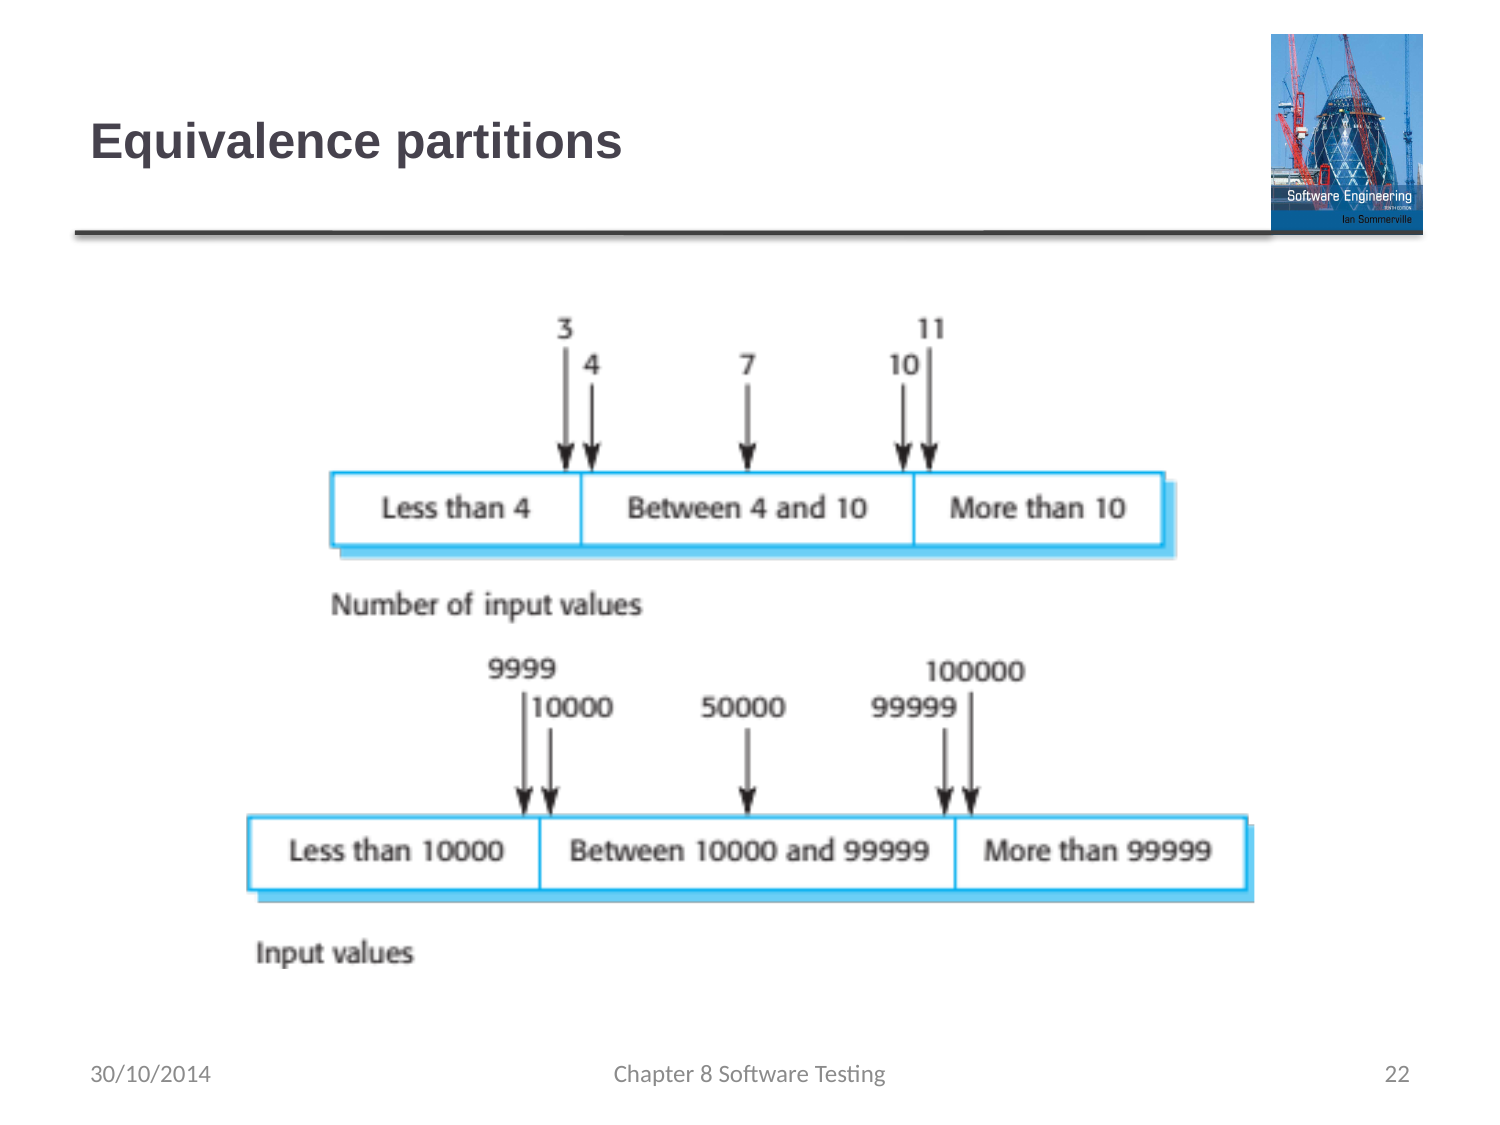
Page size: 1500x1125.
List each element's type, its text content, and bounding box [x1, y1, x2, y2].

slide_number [75, 1042, 425, 1103]
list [149, 309, 1350, 970]
picture [1271, 34, 1423, 230]
slide_number 22 [1074, 1042, 1425, 1103]
footer Chapter 8 Software Testing [512, 1042, 988, 1103]
title Equivalence partitions [74, 44, 1272, 233]
